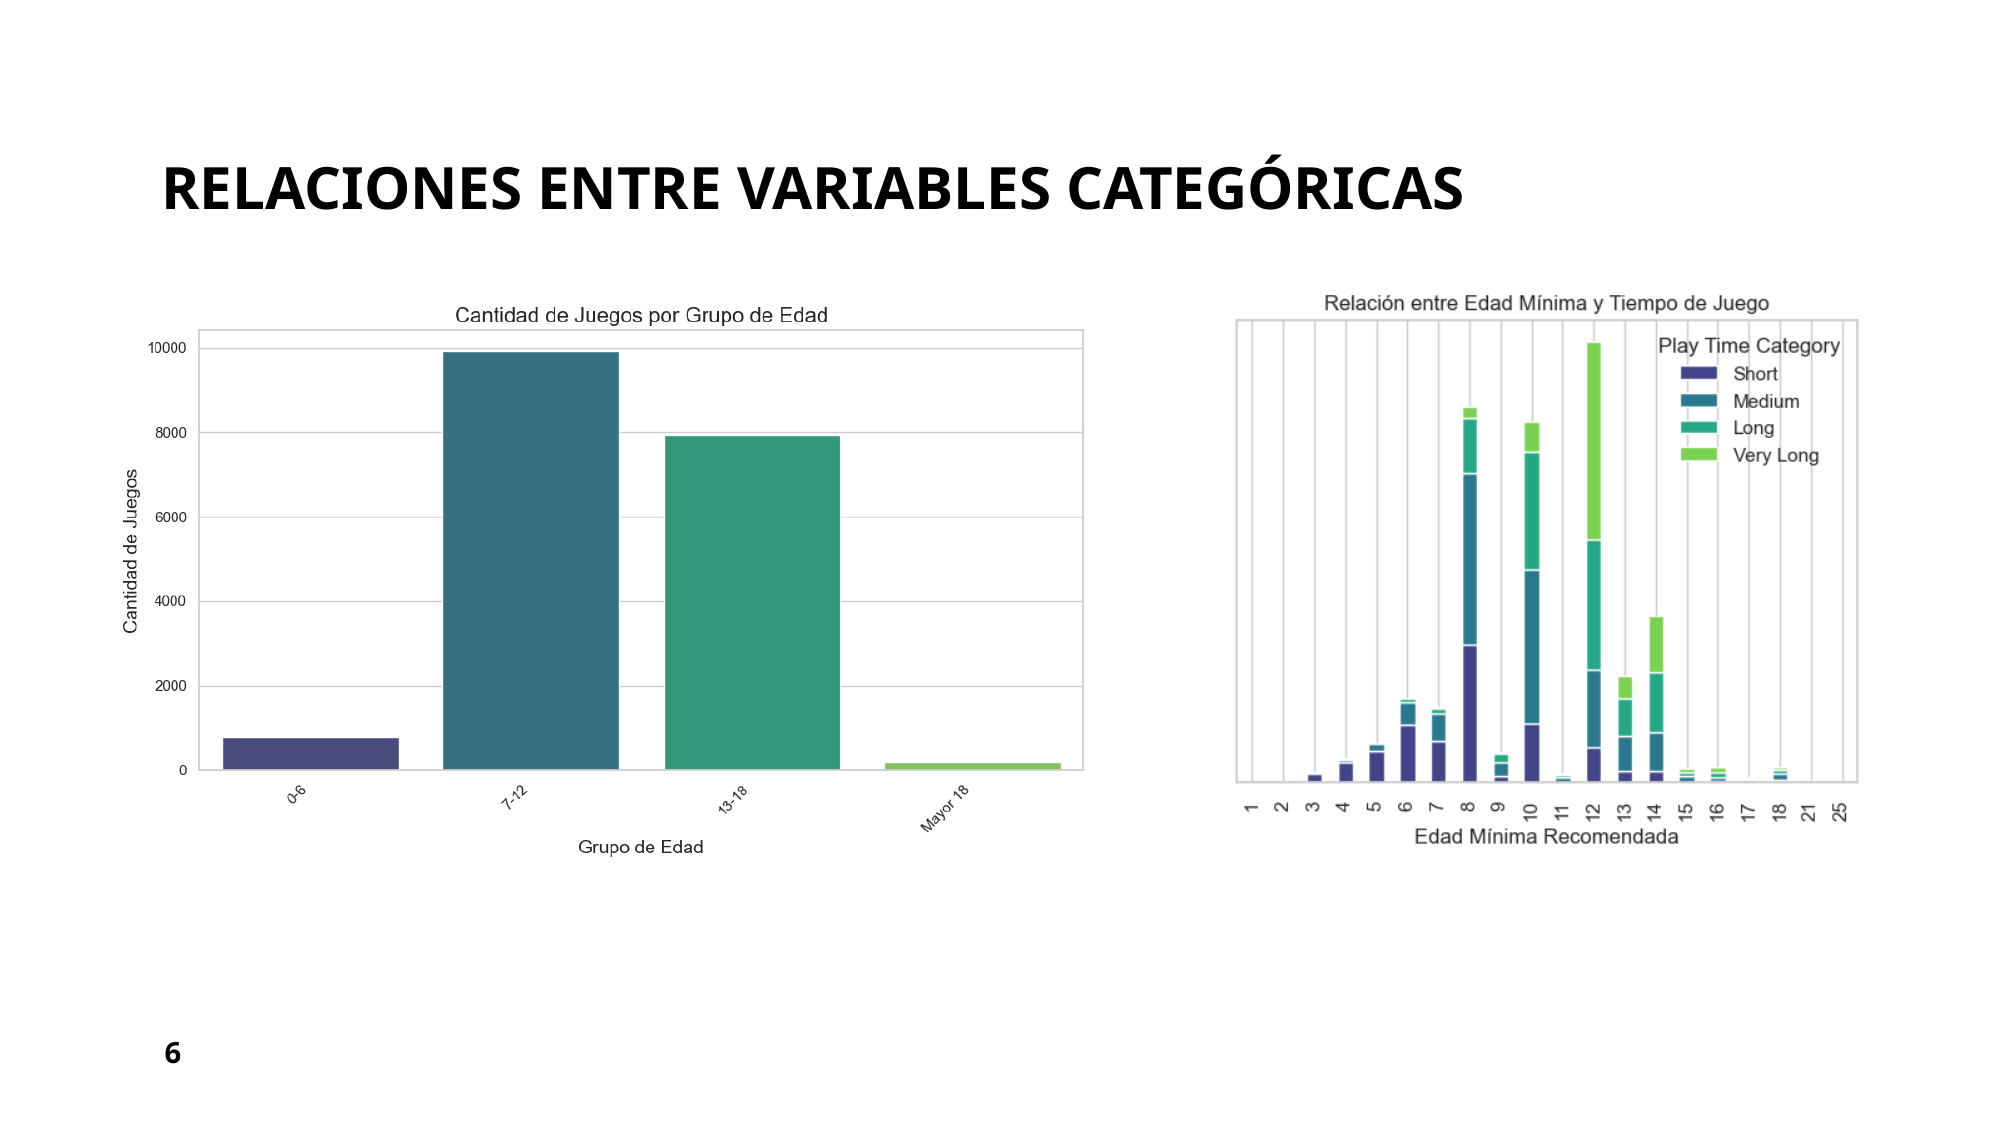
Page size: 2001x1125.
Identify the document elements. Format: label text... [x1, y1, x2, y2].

title Relaciones entre variables categóricas [146, 11, 1854, 230]
slide_number 6 [149, 1024, 588, 1085]
picture [99, 302, 1125, 870]
picture [1213, 269, 1880, 870]
